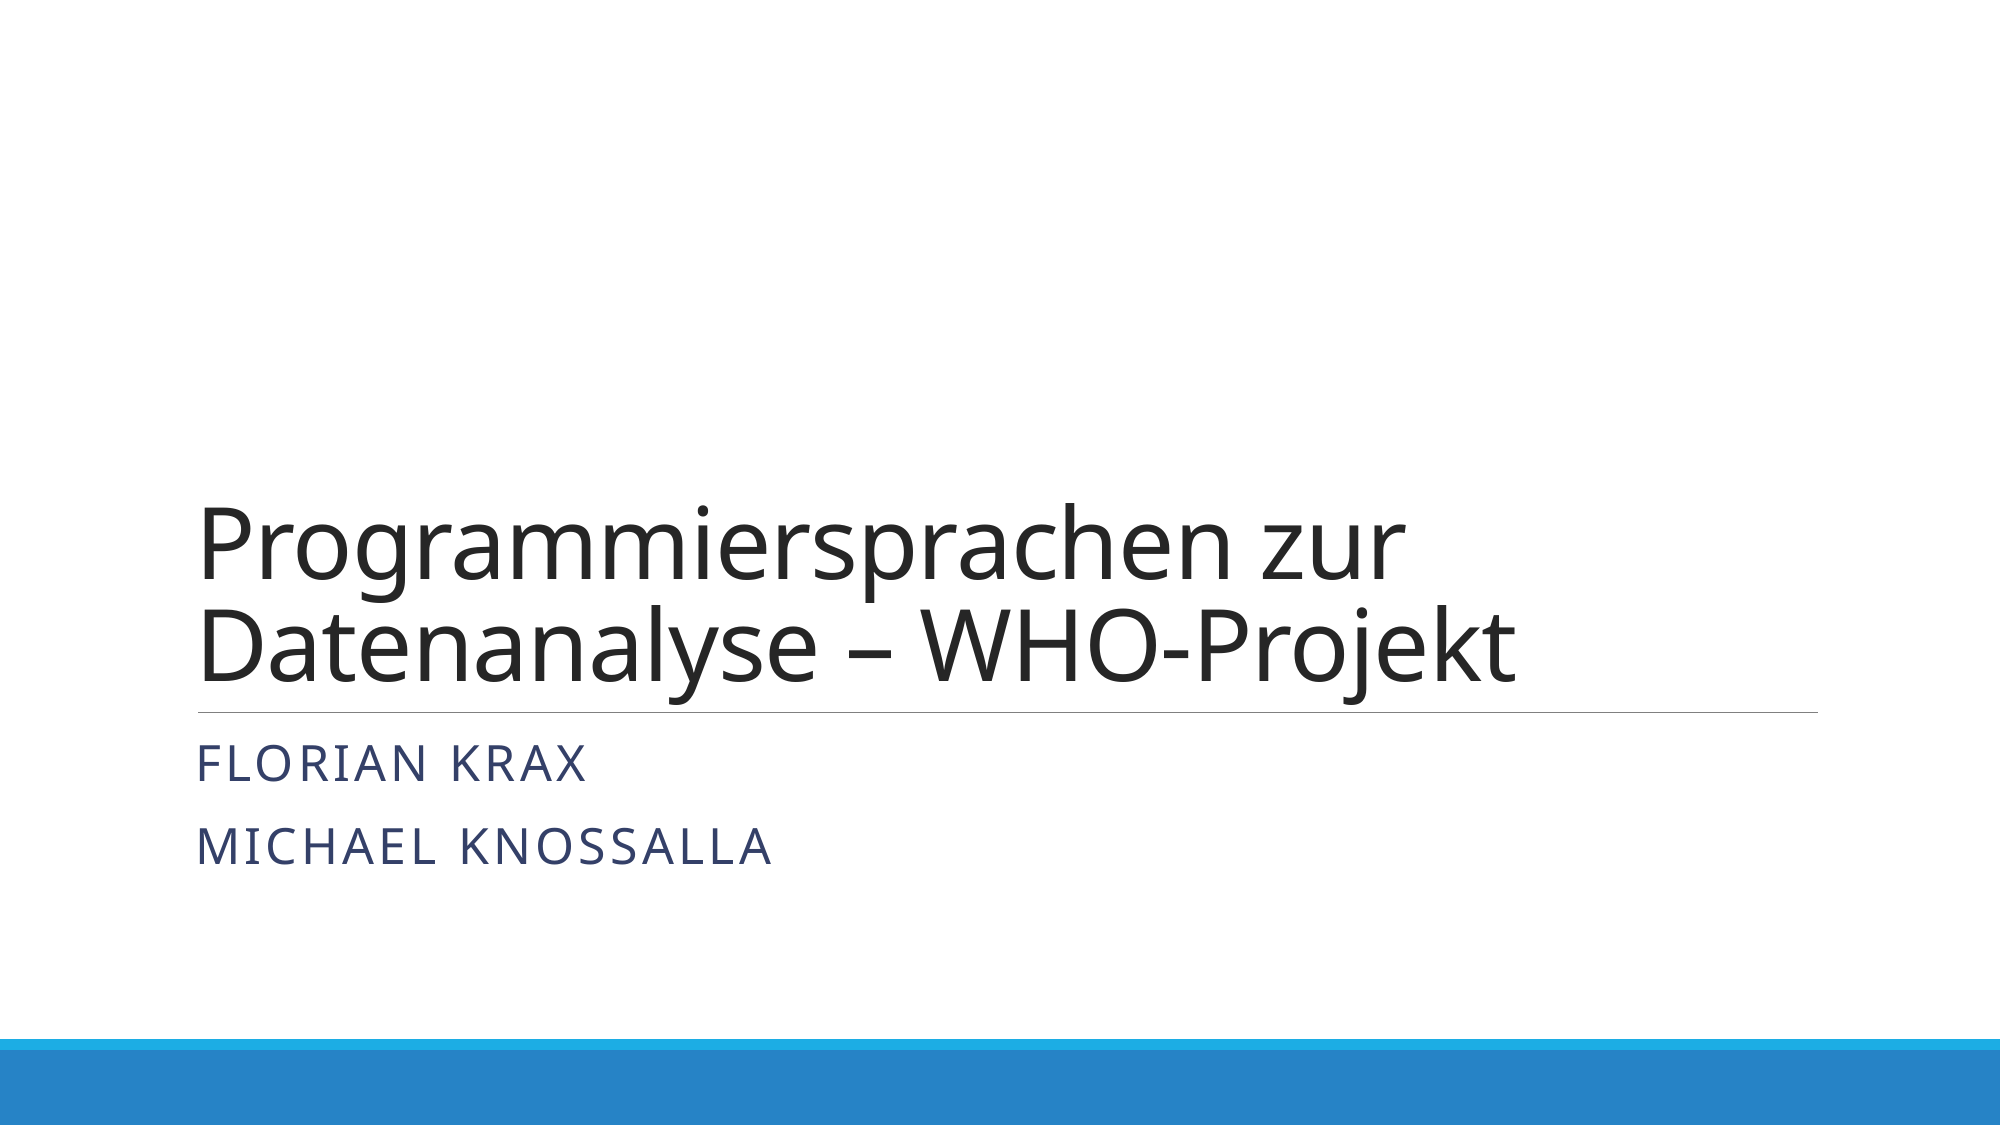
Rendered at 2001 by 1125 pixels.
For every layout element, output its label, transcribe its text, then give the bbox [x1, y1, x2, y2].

title Programmiersprachen zur Datenanalyse – WHO-Projekt [180, 124, 1830, 710]
subtitle Florian Krax Michael Knossalla [180, 730, 1831, 919]
